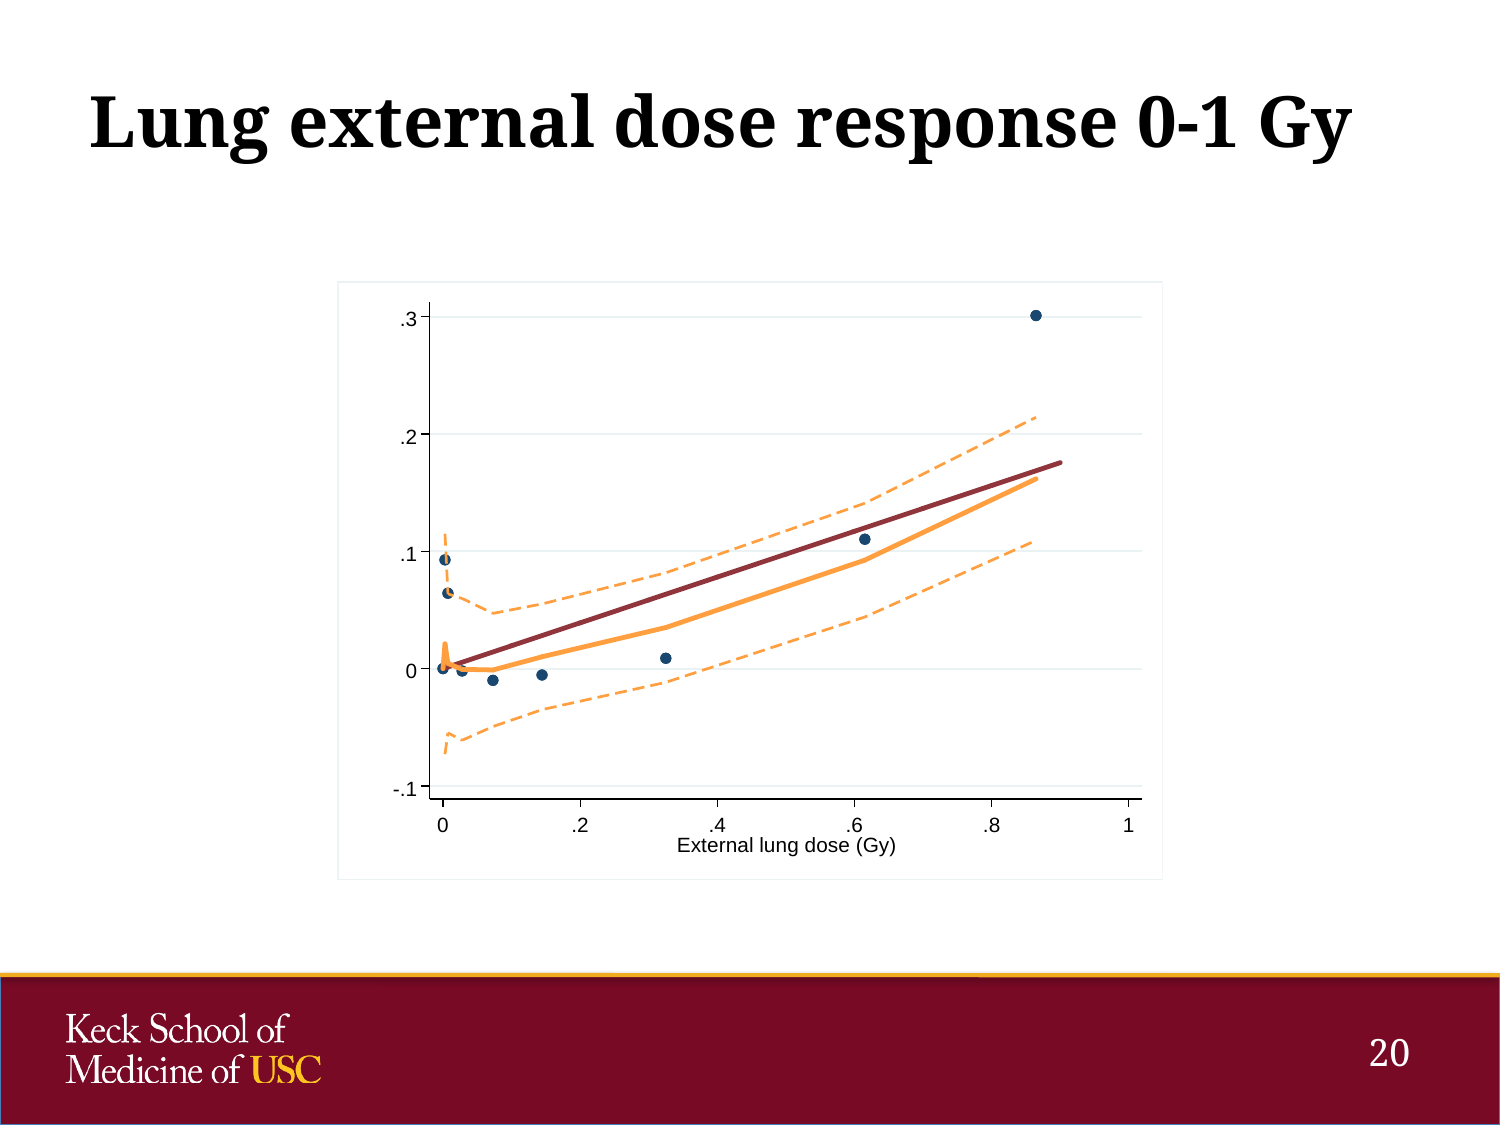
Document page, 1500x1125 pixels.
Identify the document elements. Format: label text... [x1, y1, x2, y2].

slide_number 20 [1074, 1021, 1425, 1082]
title Lung external dose response 0-1 Gy [75, 37, 1425, 200]
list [337, 280, 1163, 882]
